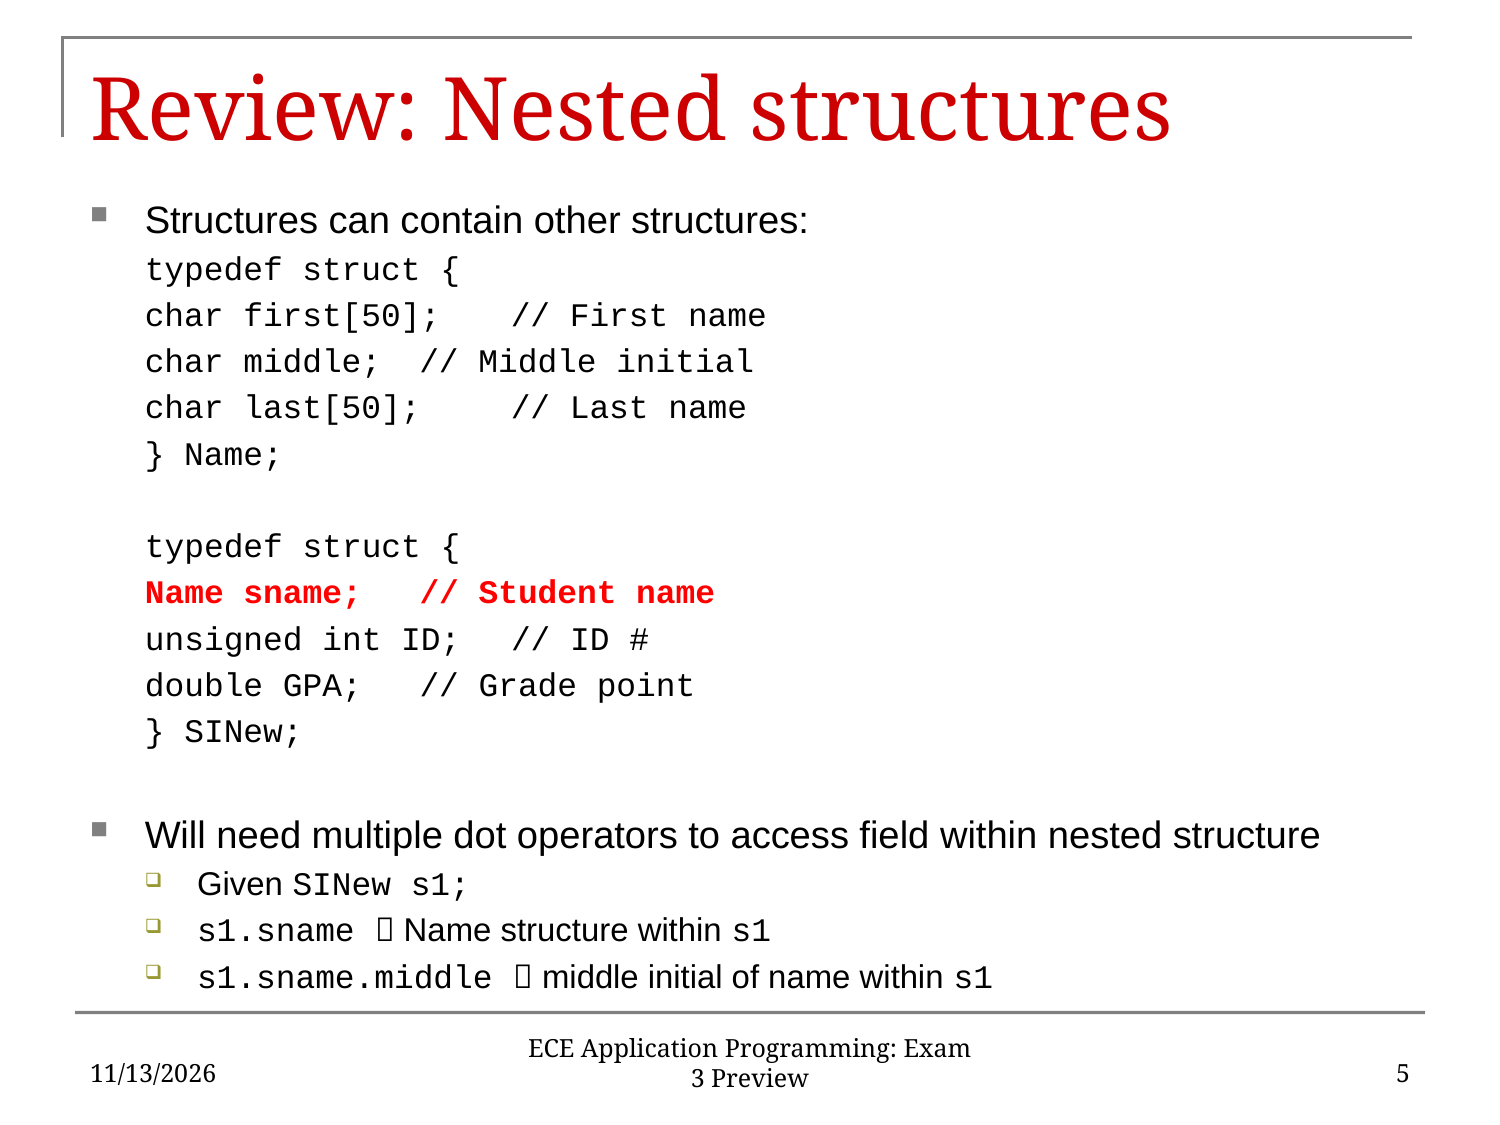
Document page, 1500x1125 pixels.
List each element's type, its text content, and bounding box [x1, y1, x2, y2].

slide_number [74, 1023, 426, 1100]
title Review: Nested structures [75, 45, 1425, 163]
footer ECE Application Programming: Exam 3 Preview [512, 1024, 988, 1101]
slide_number 5 [1074, 1023, 1426, 1100]
list Structures can contain other structures: typedef struct { char first[50]; // First name char middle; // Middle initial char last[50]; // Last name } Name; typedef struct { Name sname; // Student name unsigned int ID; // ID # double GPA; // Grade point } SINew; Will need multiple dot operators to access field within nested structure Given SINew s1; s1.sname  Name structure within s1 s1.sname.middle  middle initial of name within s1 [75, 187, 1425, 1006]
